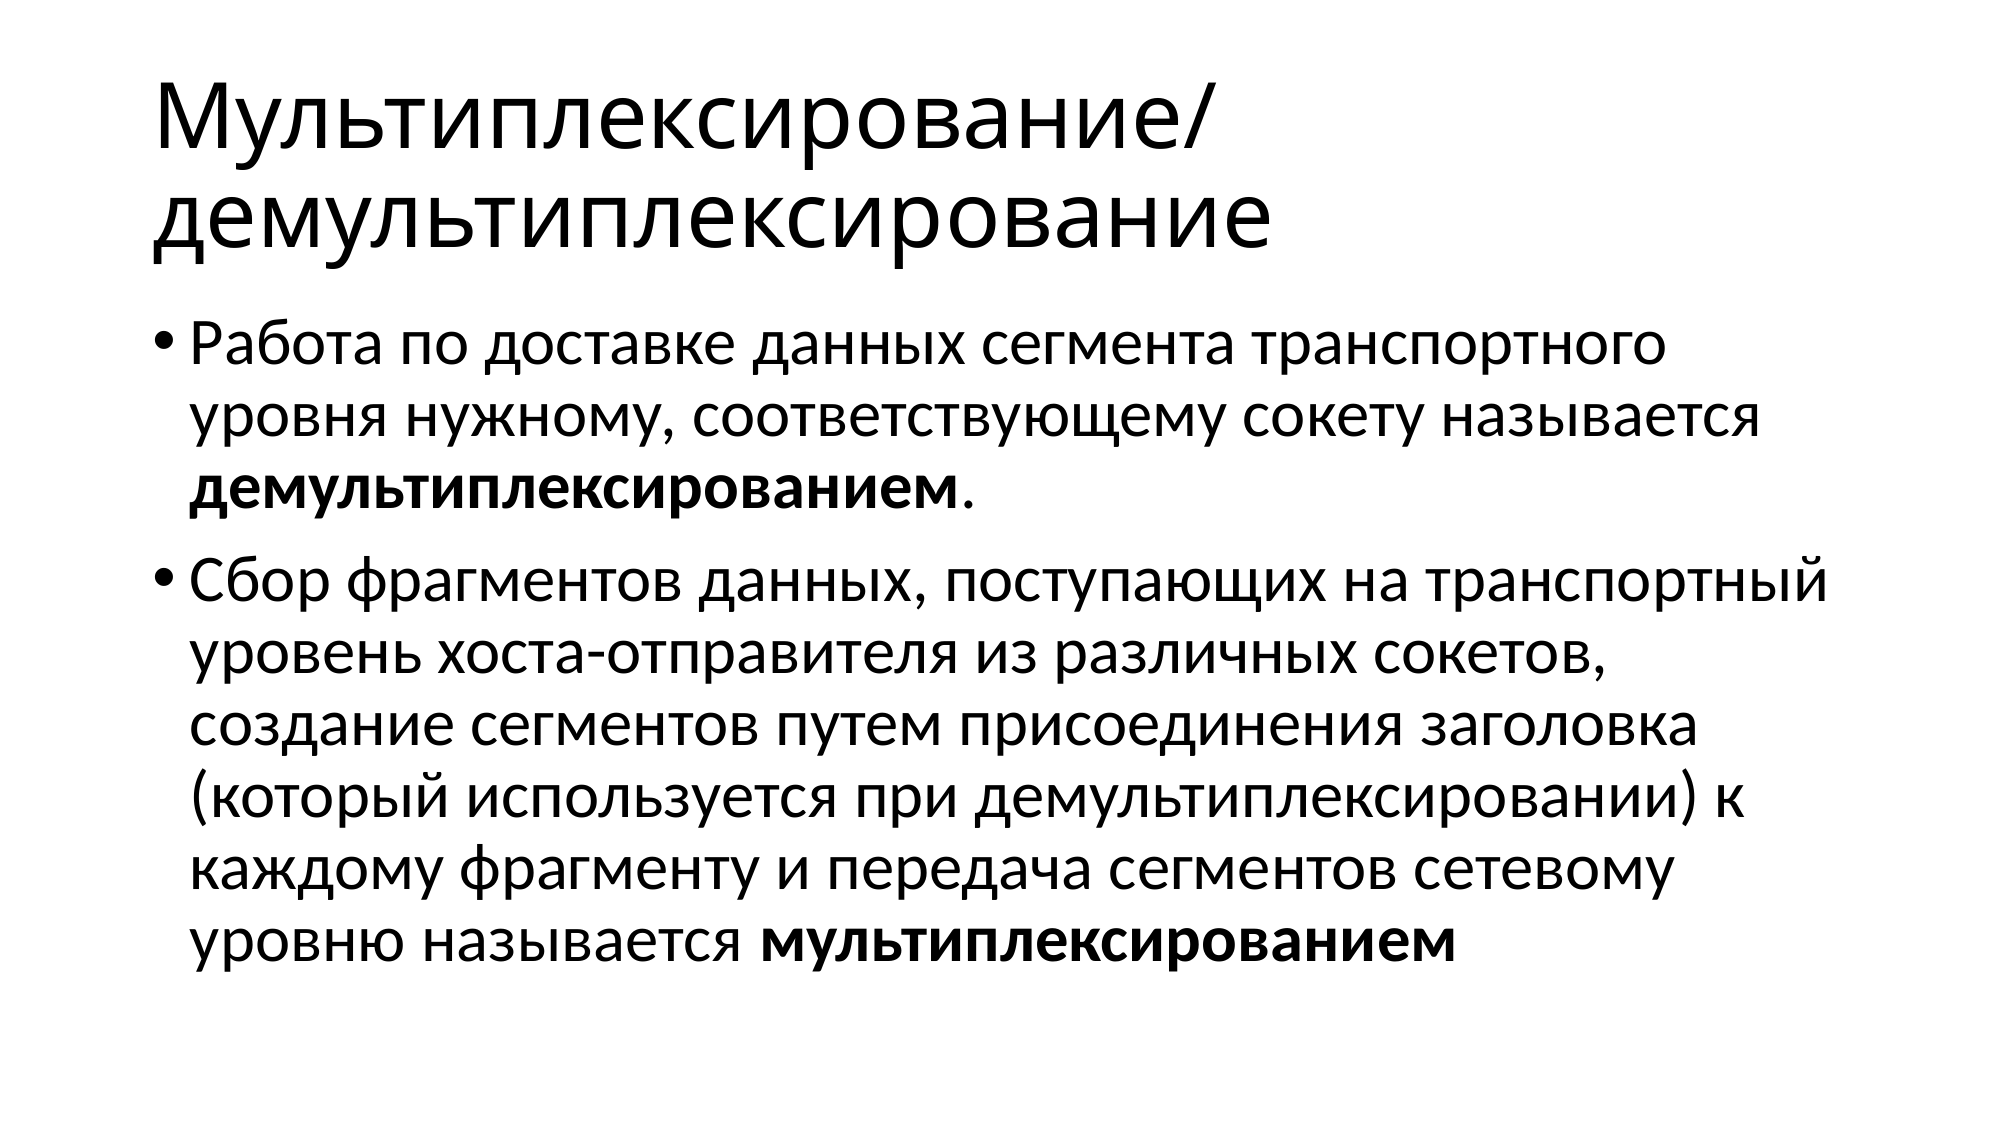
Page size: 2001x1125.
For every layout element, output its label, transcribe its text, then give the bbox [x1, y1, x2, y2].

list Работа по доставке данных сегмента транспортного уровня нужному, соответствующему сокету называется демультиплексированием. Сбор фрагментов данных, поступающих на транспортный уровень хоста-отправителя из различных сокетов, создание сегментов путем присоединения заголовка (который используется при демультиплексировании) к каждому фрагменту и передача сегментов сетевому уровню называется мультиплексированием [137, 299, 1863, 1014]
title Мультиплексирование/ демультиплексирование [137, 59, 2000, 278]
